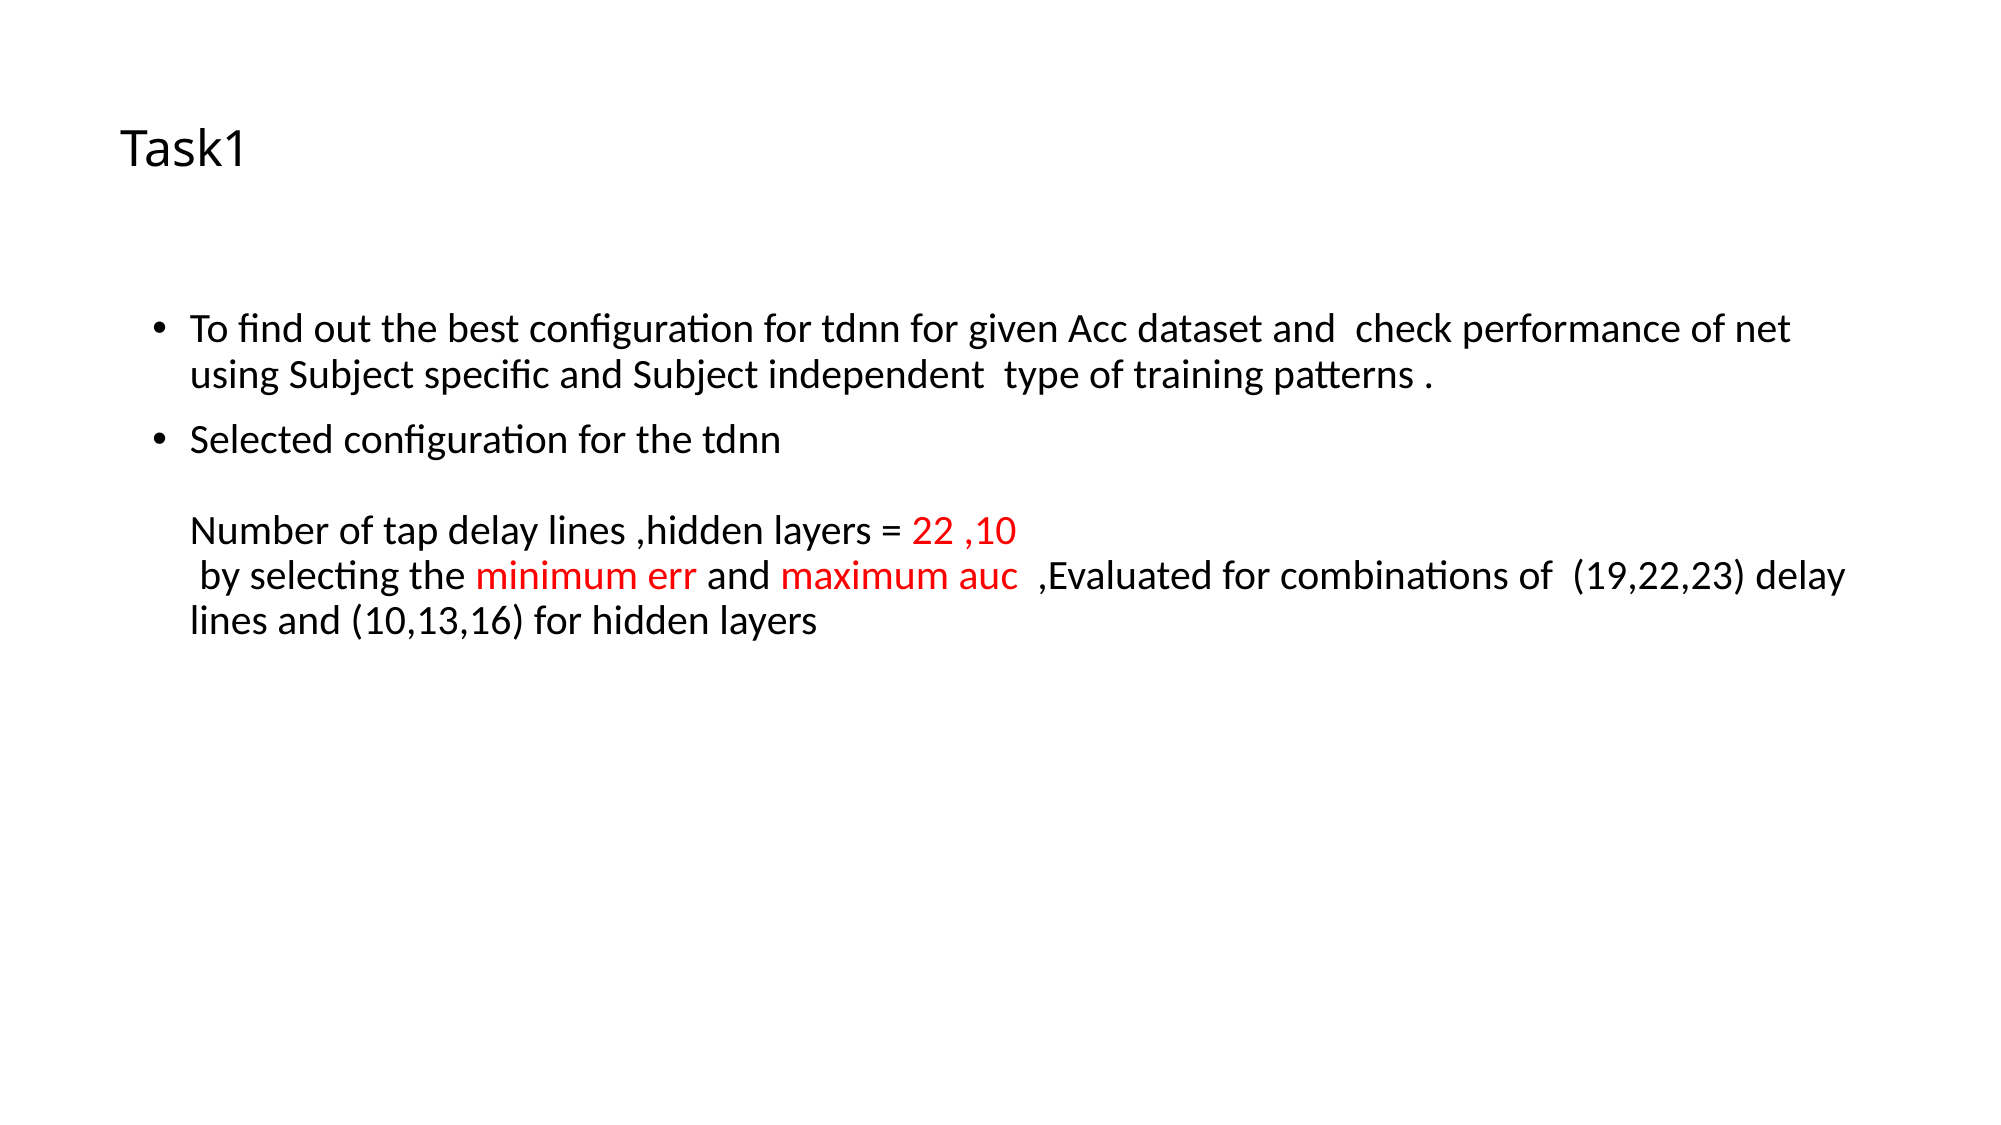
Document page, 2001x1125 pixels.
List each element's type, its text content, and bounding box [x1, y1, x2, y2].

title Task1 [105, 108, 1770, 193]
list To find out the best configuration for tdnn for given Acc dataset and check performance of net using Subject specific and Subject independent type of training patterns . Selected configuration for the tdnn Number of tap delay lines ,hidden layers = 22 ,10 by selecting the minimum err and maximum auc ,Evaluated for combinations of (19,22,23) delay lines and (10,13,16) for hidden layers [137, 299, 1863, 1014]
